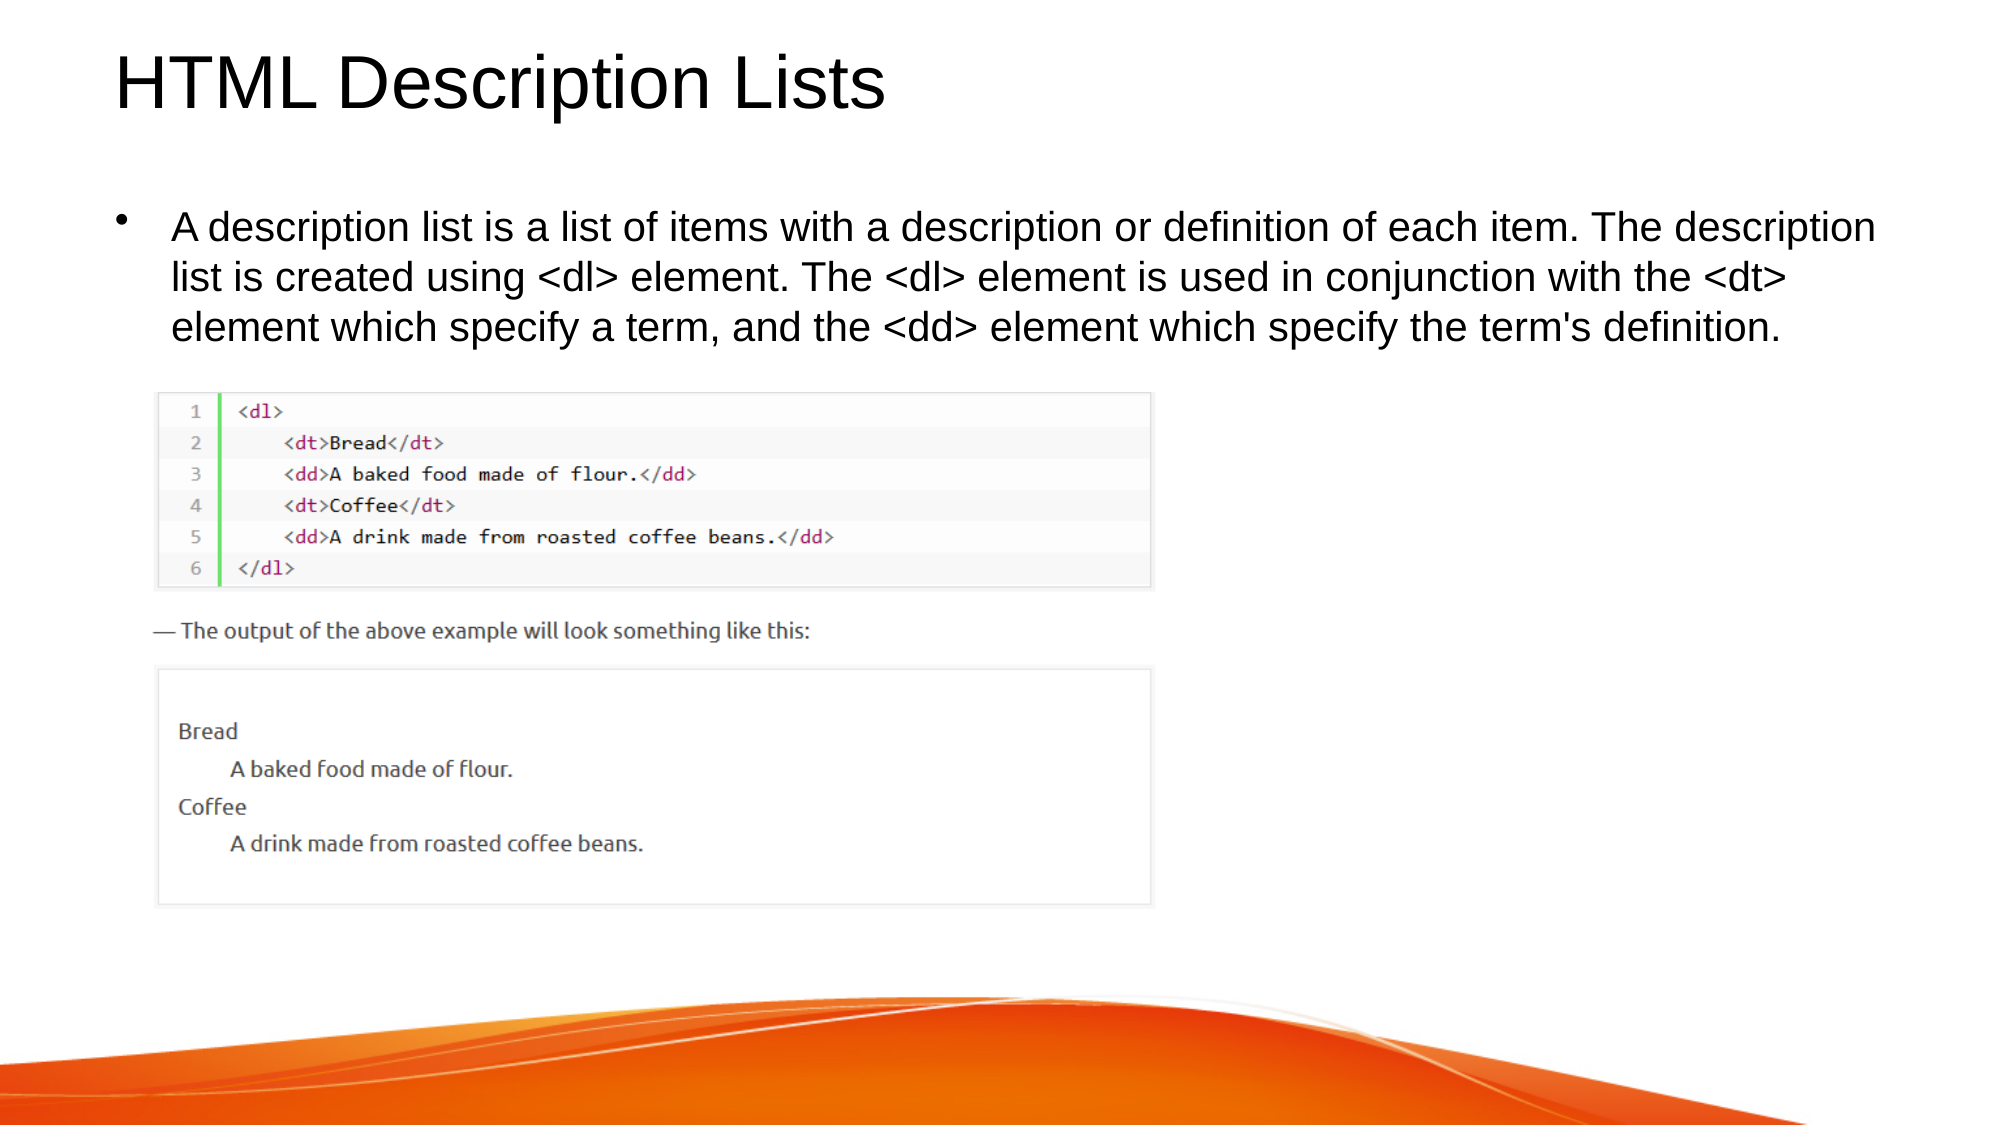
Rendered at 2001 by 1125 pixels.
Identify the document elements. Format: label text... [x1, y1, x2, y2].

title HTML Description Lists [99, 30, 1901, 127]
list A description list is a list of items with a description or definition of each item. The description list is created using <dl> element. The <dl> element is used in conjunction with the <dt> element which specify a term, and the <dd> element which specify the term's definition. [99, 192, 1901, 1006]
picture [0, 0, 2000, 1125]
